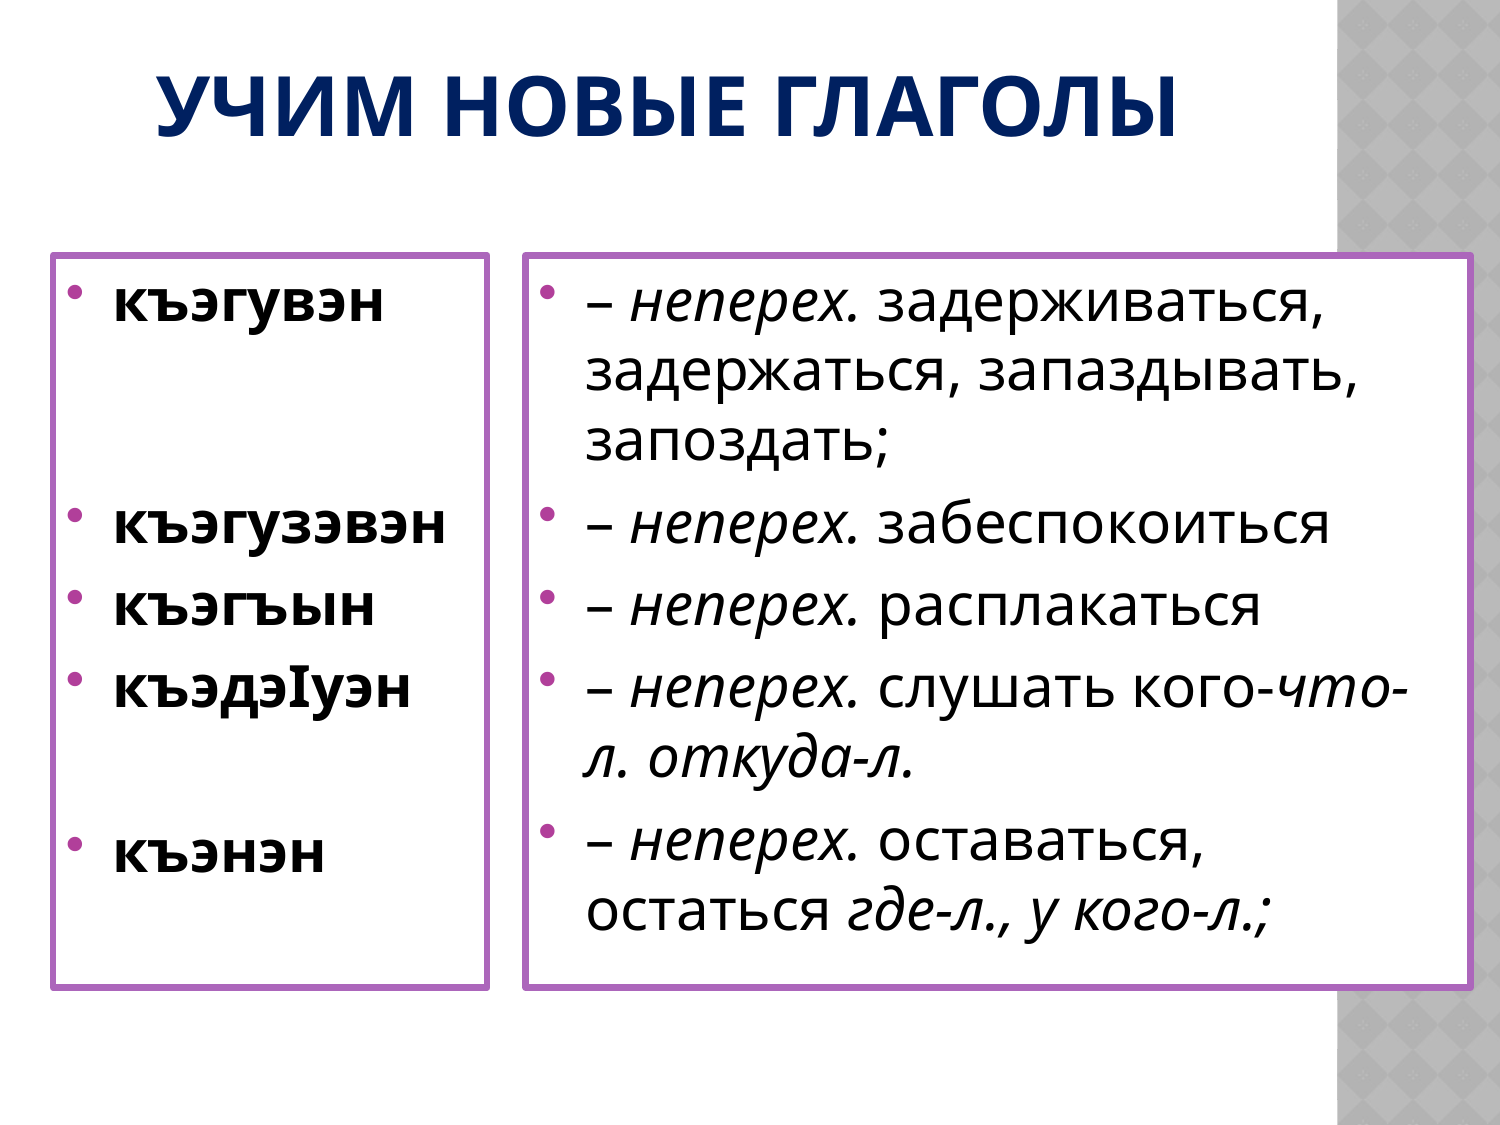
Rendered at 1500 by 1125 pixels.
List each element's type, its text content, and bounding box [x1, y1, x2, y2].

title Учим новые глаголы [75, 52, 1263, 240]
list къэгувэн къэгузэвэн къэгъын къэдэIуэн къэнэн [50, 252, 490, 991]
list – неперех. задерживаться, задержаться, запаздывать, запоздать; – неперех. забеспокоиться – неперех. расплакаться – неперех. слушать кого-что-л. откуда-л. – неперех. оставаться, остаться где-л., у кого-л.; [522, 252, 1474, 991]
